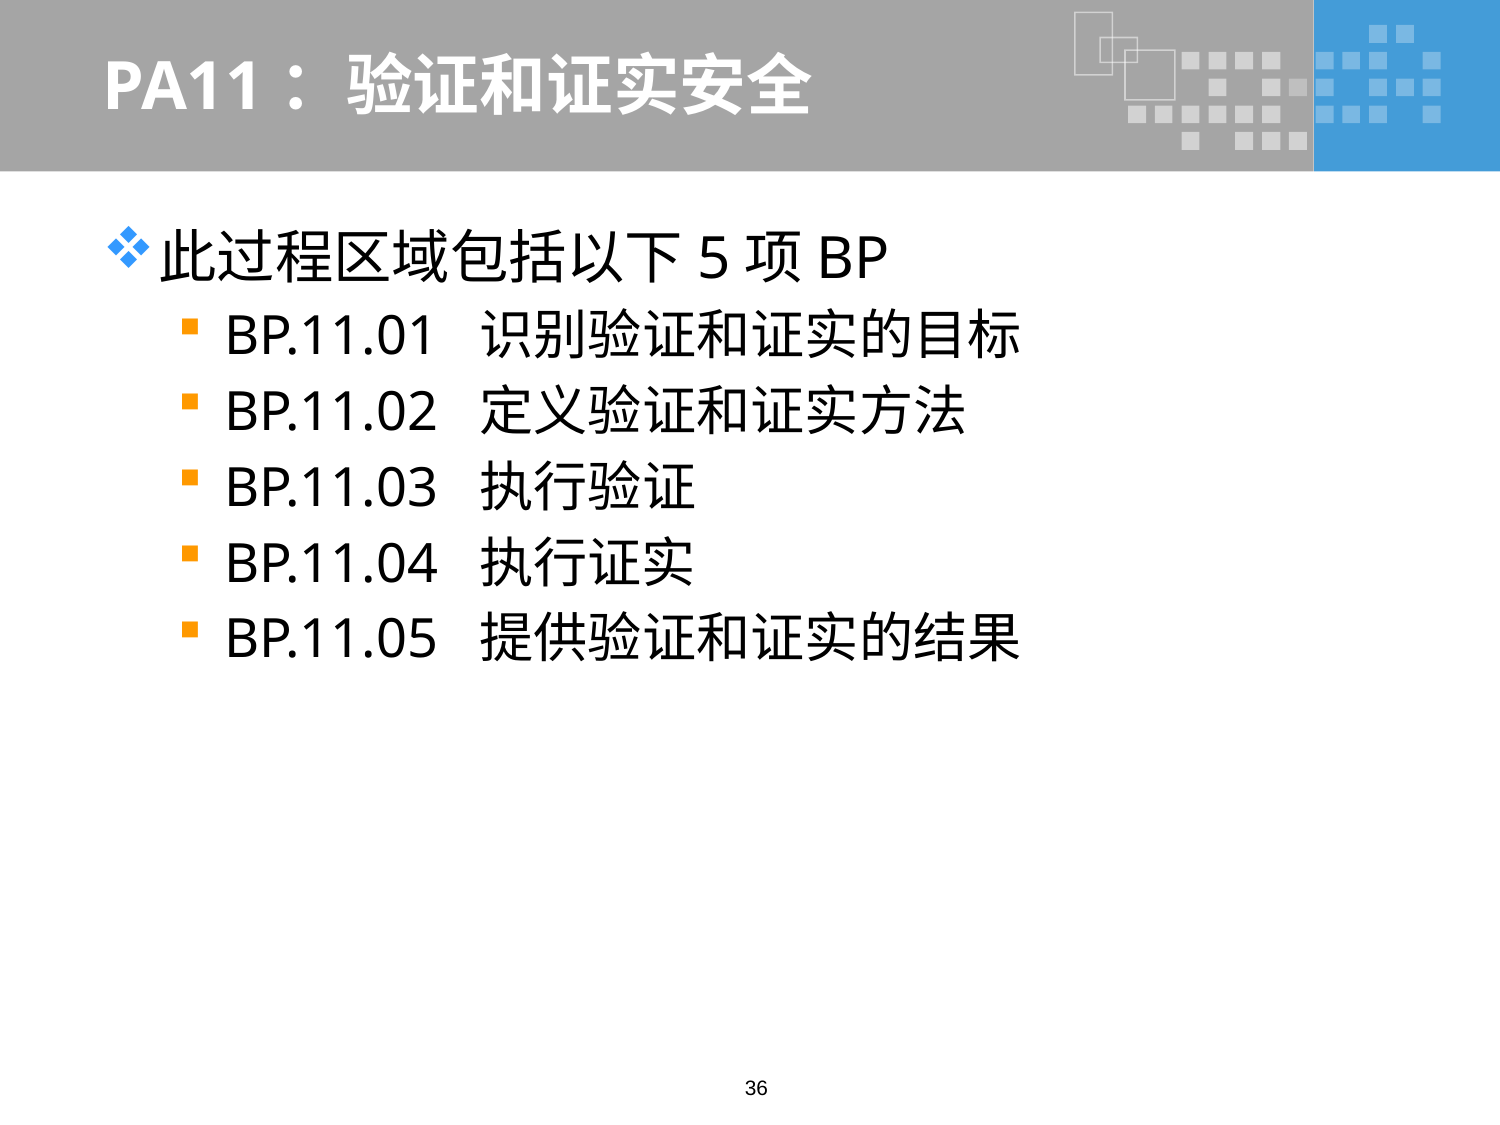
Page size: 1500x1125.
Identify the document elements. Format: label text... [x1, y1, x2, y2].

text_box 36 [687, 1067, 825, 1111]
list 此过程区域包括以下5项BP BP.11.01 识别验证和证实的目标 BP.11.02 定义验证和证实方法 BP.11.03 执行验证 BP.11.04 执行证实 BP.11.05 提供验证和证实的结果 [87, 212, 1432, 1050]
title PA11：验证和证实安全 [87, 42, 1252, 123]
